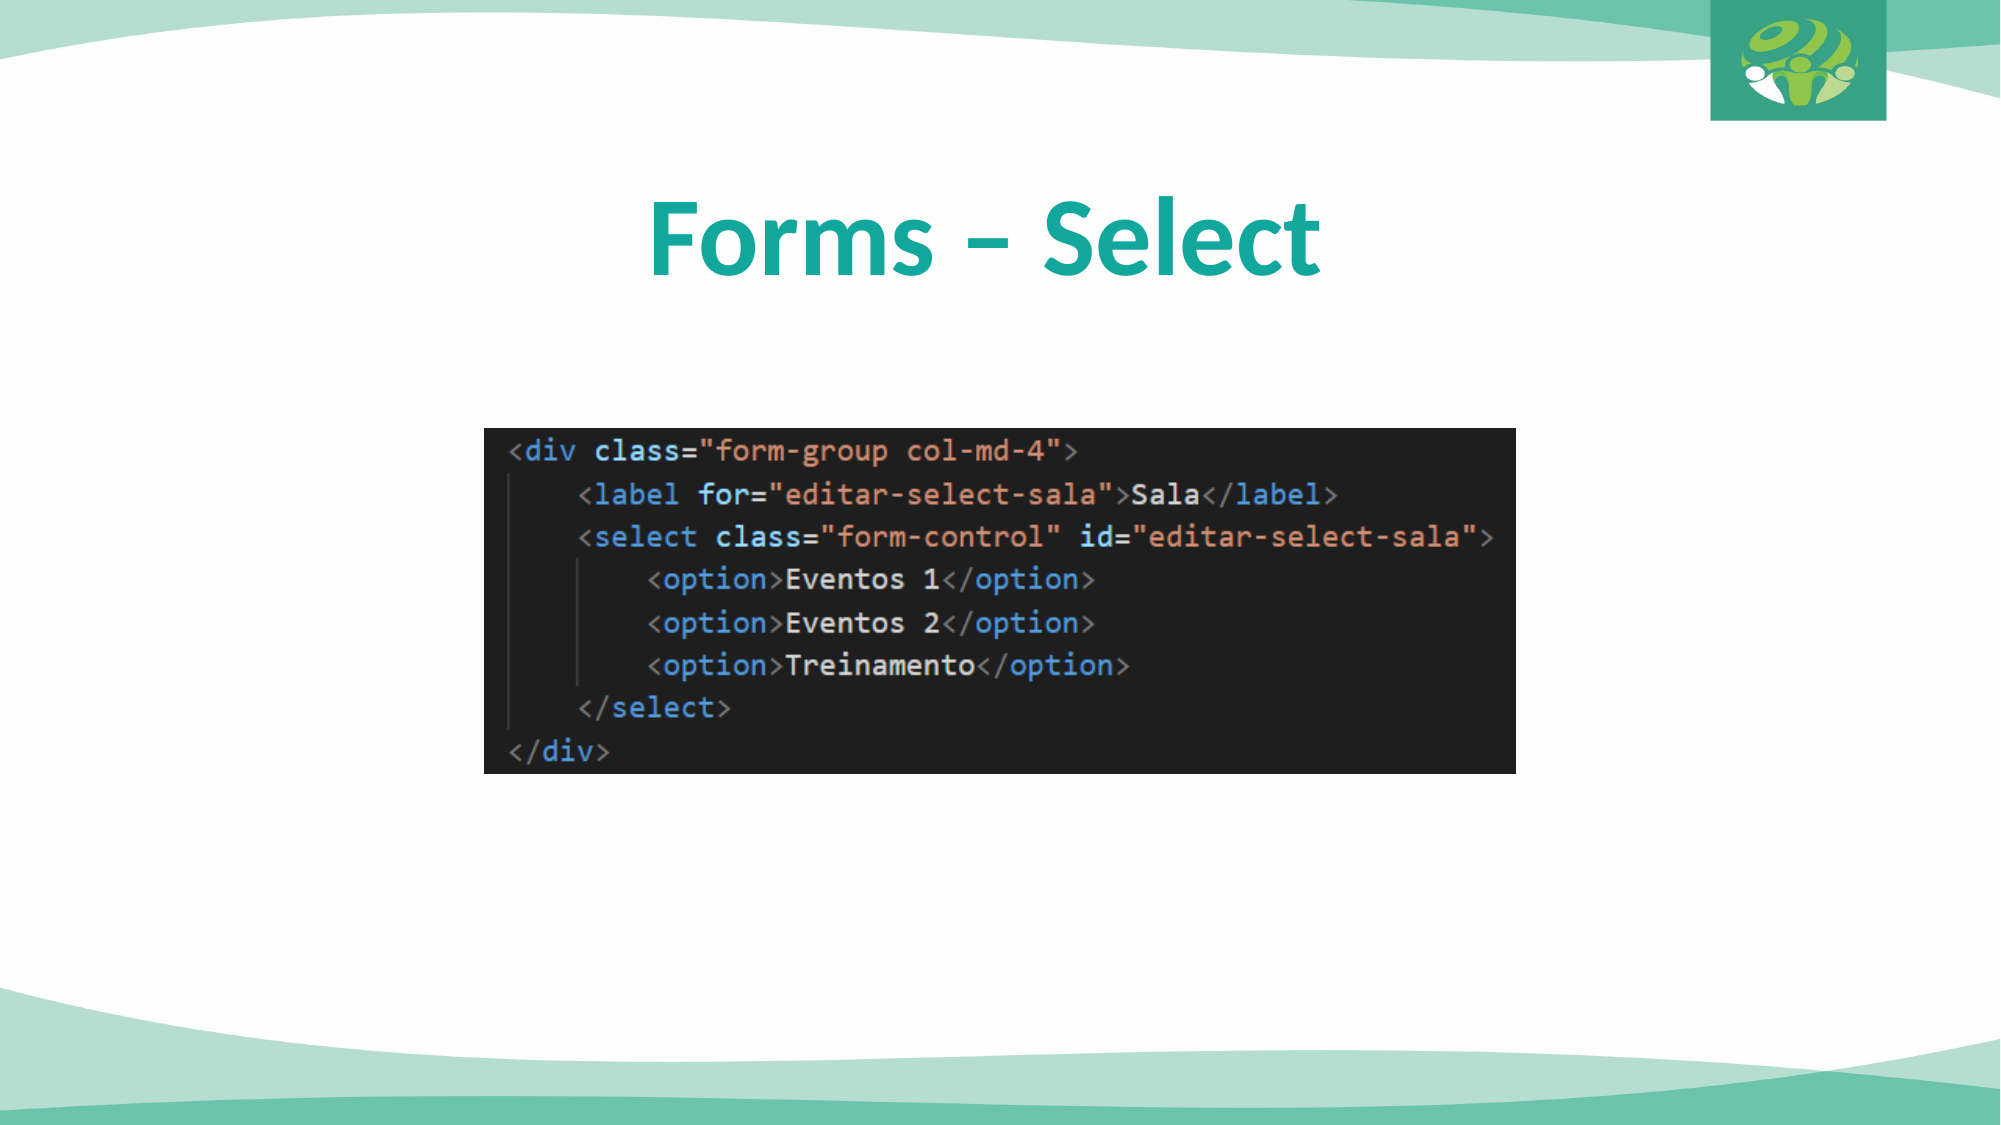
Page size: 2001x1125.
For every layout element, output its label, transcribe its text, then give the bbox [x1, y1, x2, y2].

title Forms – Select [310, 135, 1662, 325]
picture [0, 0, 2001, 1125]
